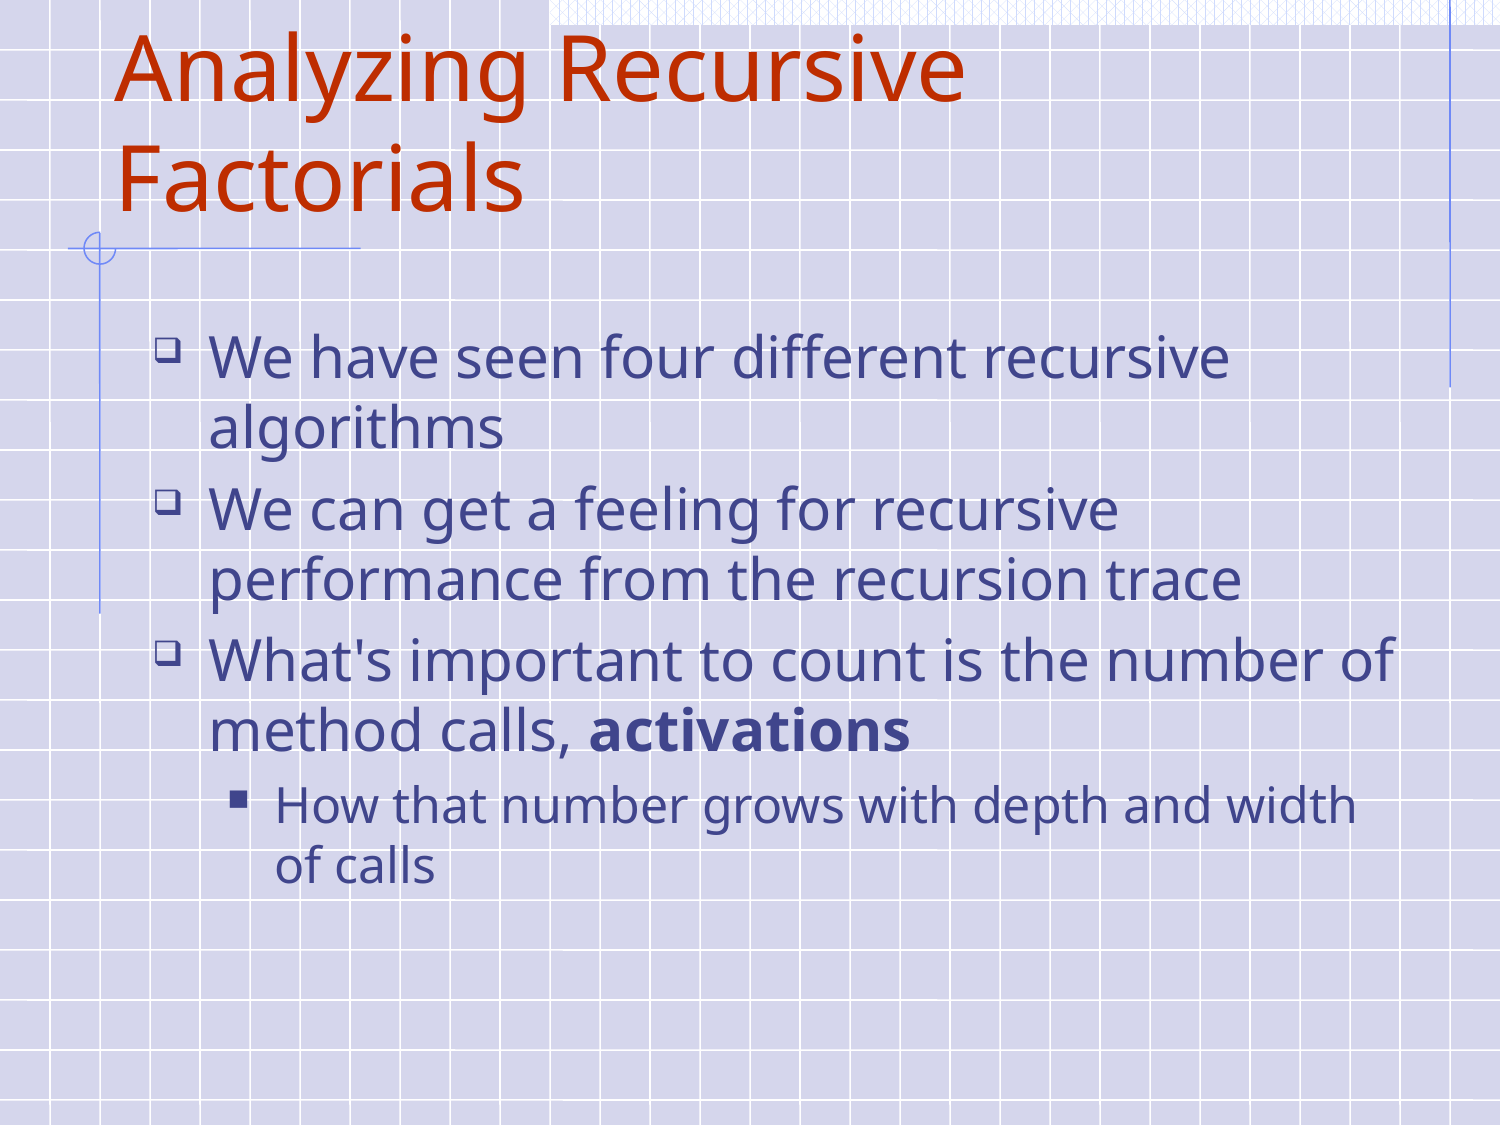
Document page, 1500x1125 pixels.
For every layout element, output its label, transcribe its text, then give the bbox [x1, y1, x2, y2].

list We have seen four different recursive algorithms We can get a feeling for recursive performance from the recursion trace What's important to count is the number of method calls, activations How that number grows with depth and width of calls [137, 312, 1413, 988]
title Analyzing Recursive Factorials [99, 50, 1375, 238]
